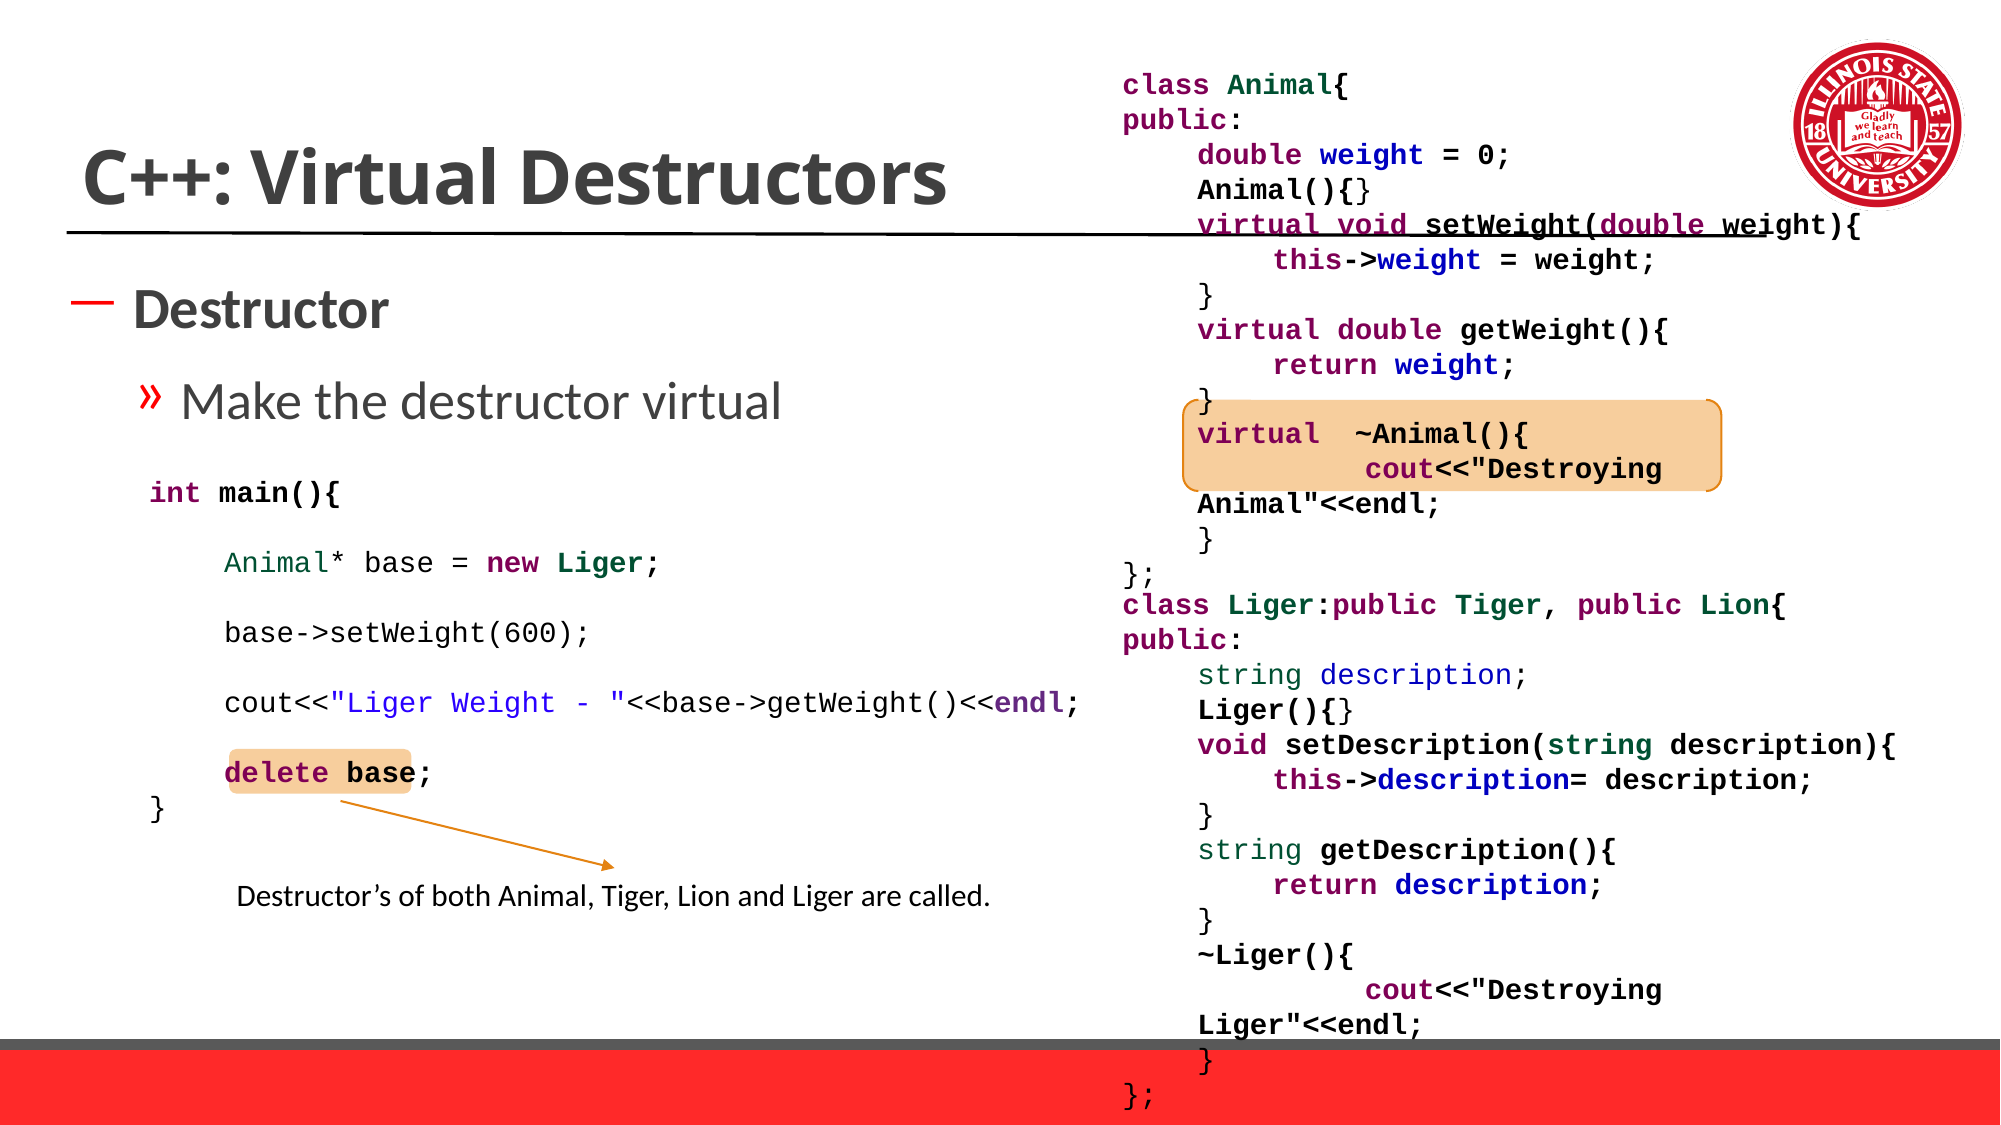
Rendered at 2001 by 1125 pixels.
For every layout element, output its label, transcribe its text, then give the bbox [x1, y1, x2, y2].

text_box Destructor’s of both Animal, Tiger, Lion and Liger are called. [221, 867, 1008, 921]
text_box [339, 800, 616, 869]
picture [1789, 39, 1965, 211]
text_box class Liger:public Tiger, public Lion{ public: string description; Liger(){} void setDescription(string description){ this->description= description; } string getDescription(){ return description; } ~Liger(){ cout<<"Destroying Liger"<<endl; } }; [1107, 578, 1920, 1118]
text_box class Animal{ public: double weight = 0; Animal(){} virtual void setWeight(double weight){ this->weight = weight; } virtual double getWeight(){ return weight; } virtual ~Animal(){ cout<<"Destroying Animal"<<endl; } }; [1107, 57, 1920, 578]
title C++: Virtual Destructors [66, 0, 1767, 228]
list Destructor Make the destructor virtual [66, 262, 851, 477]
text_box int main(){ Animal* base = new Liger; base->setWeight(600); cout<<"Liger Weight - "<<base->getWeight()<<endl; delete base; } [134, 465, 1135, 831]
